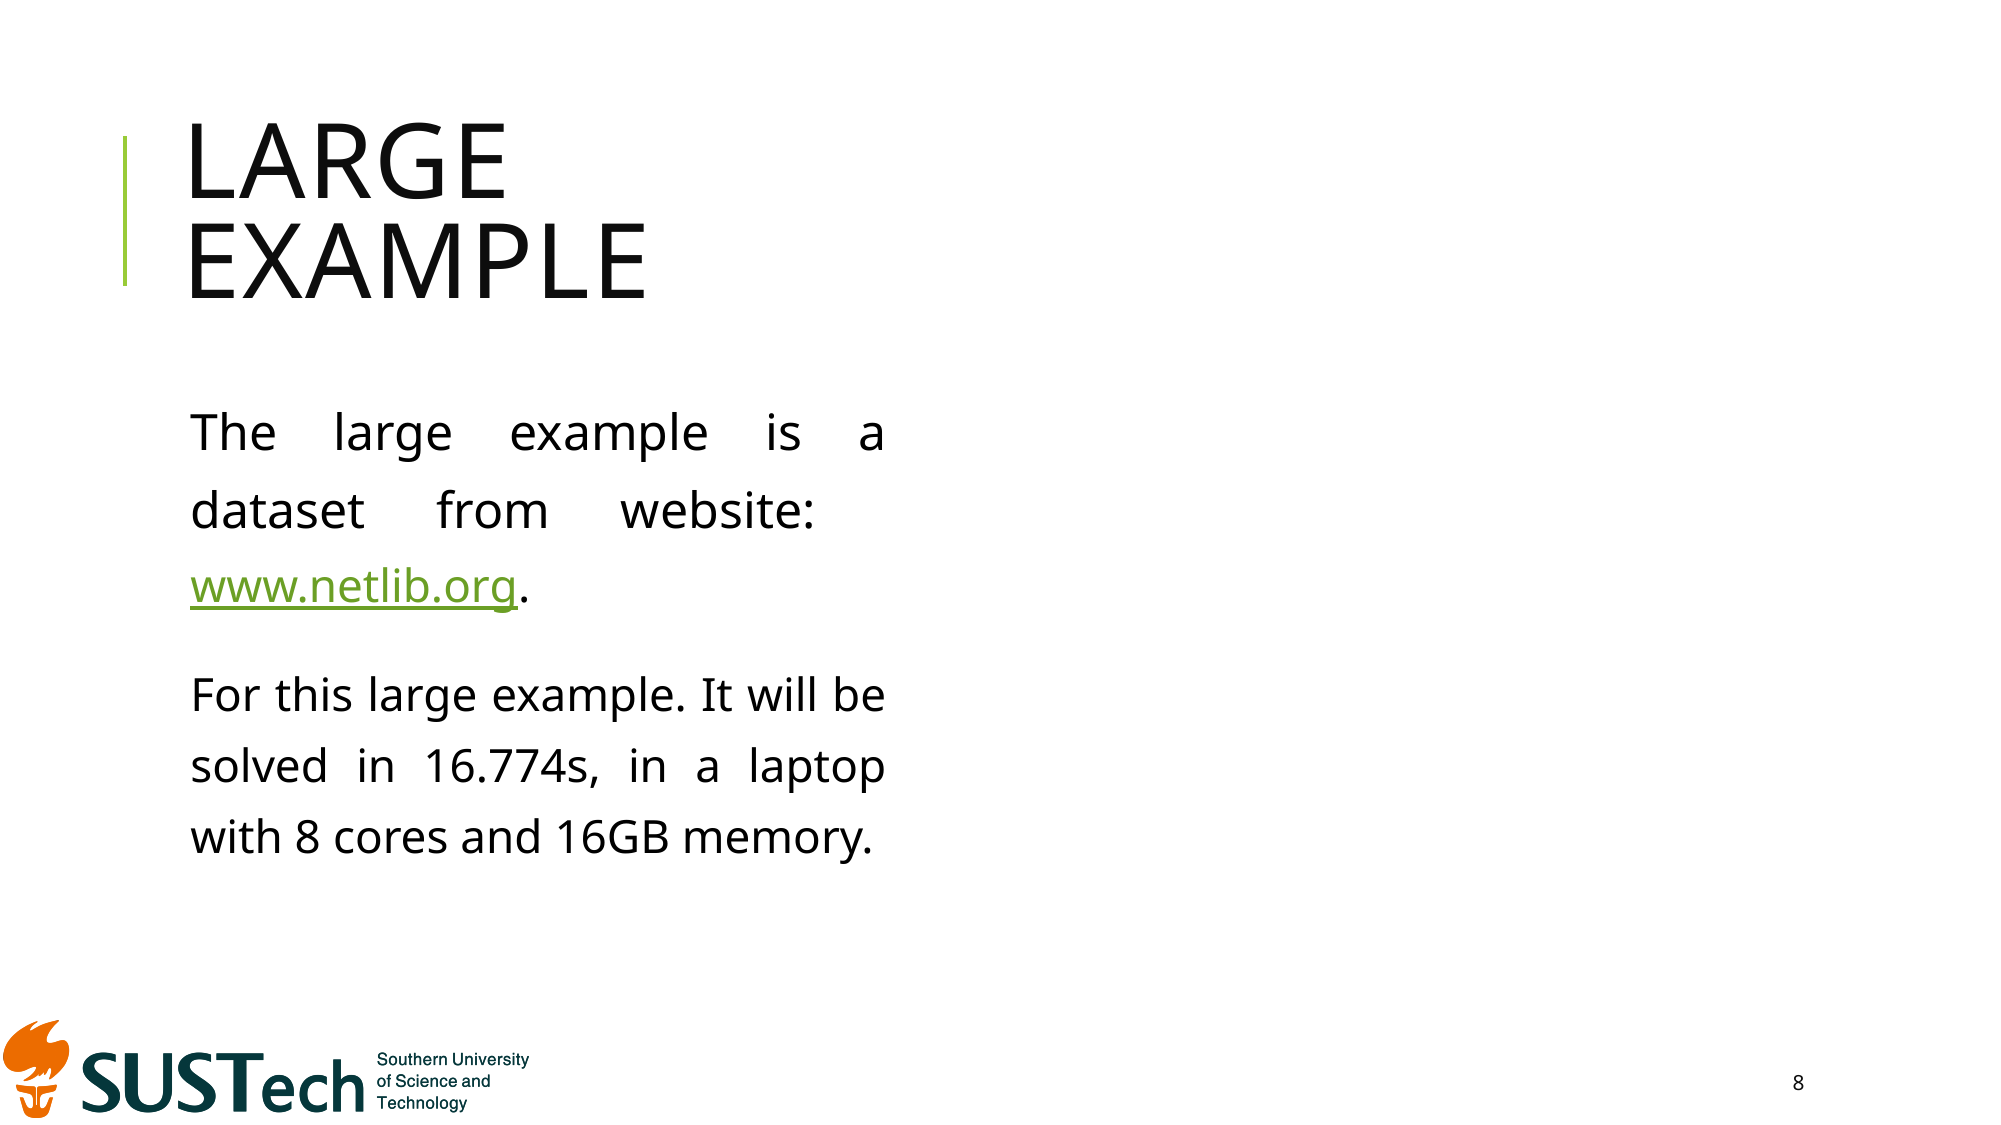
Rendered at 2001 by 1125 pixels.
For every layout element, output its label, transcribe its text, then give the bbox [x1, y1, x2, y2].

title Large Example [168, 96, 952, 342]
list The large example is a dataset from website: www.netlib.org. For this large example. It will be solved in 16.774s, in a laptop with 8 cores and 16GB memory. [168, 375, 895, 1020]
picture [3, 1020, 529, 1118]
slide_number 8 [1777, 1061, 1938, 1107]
